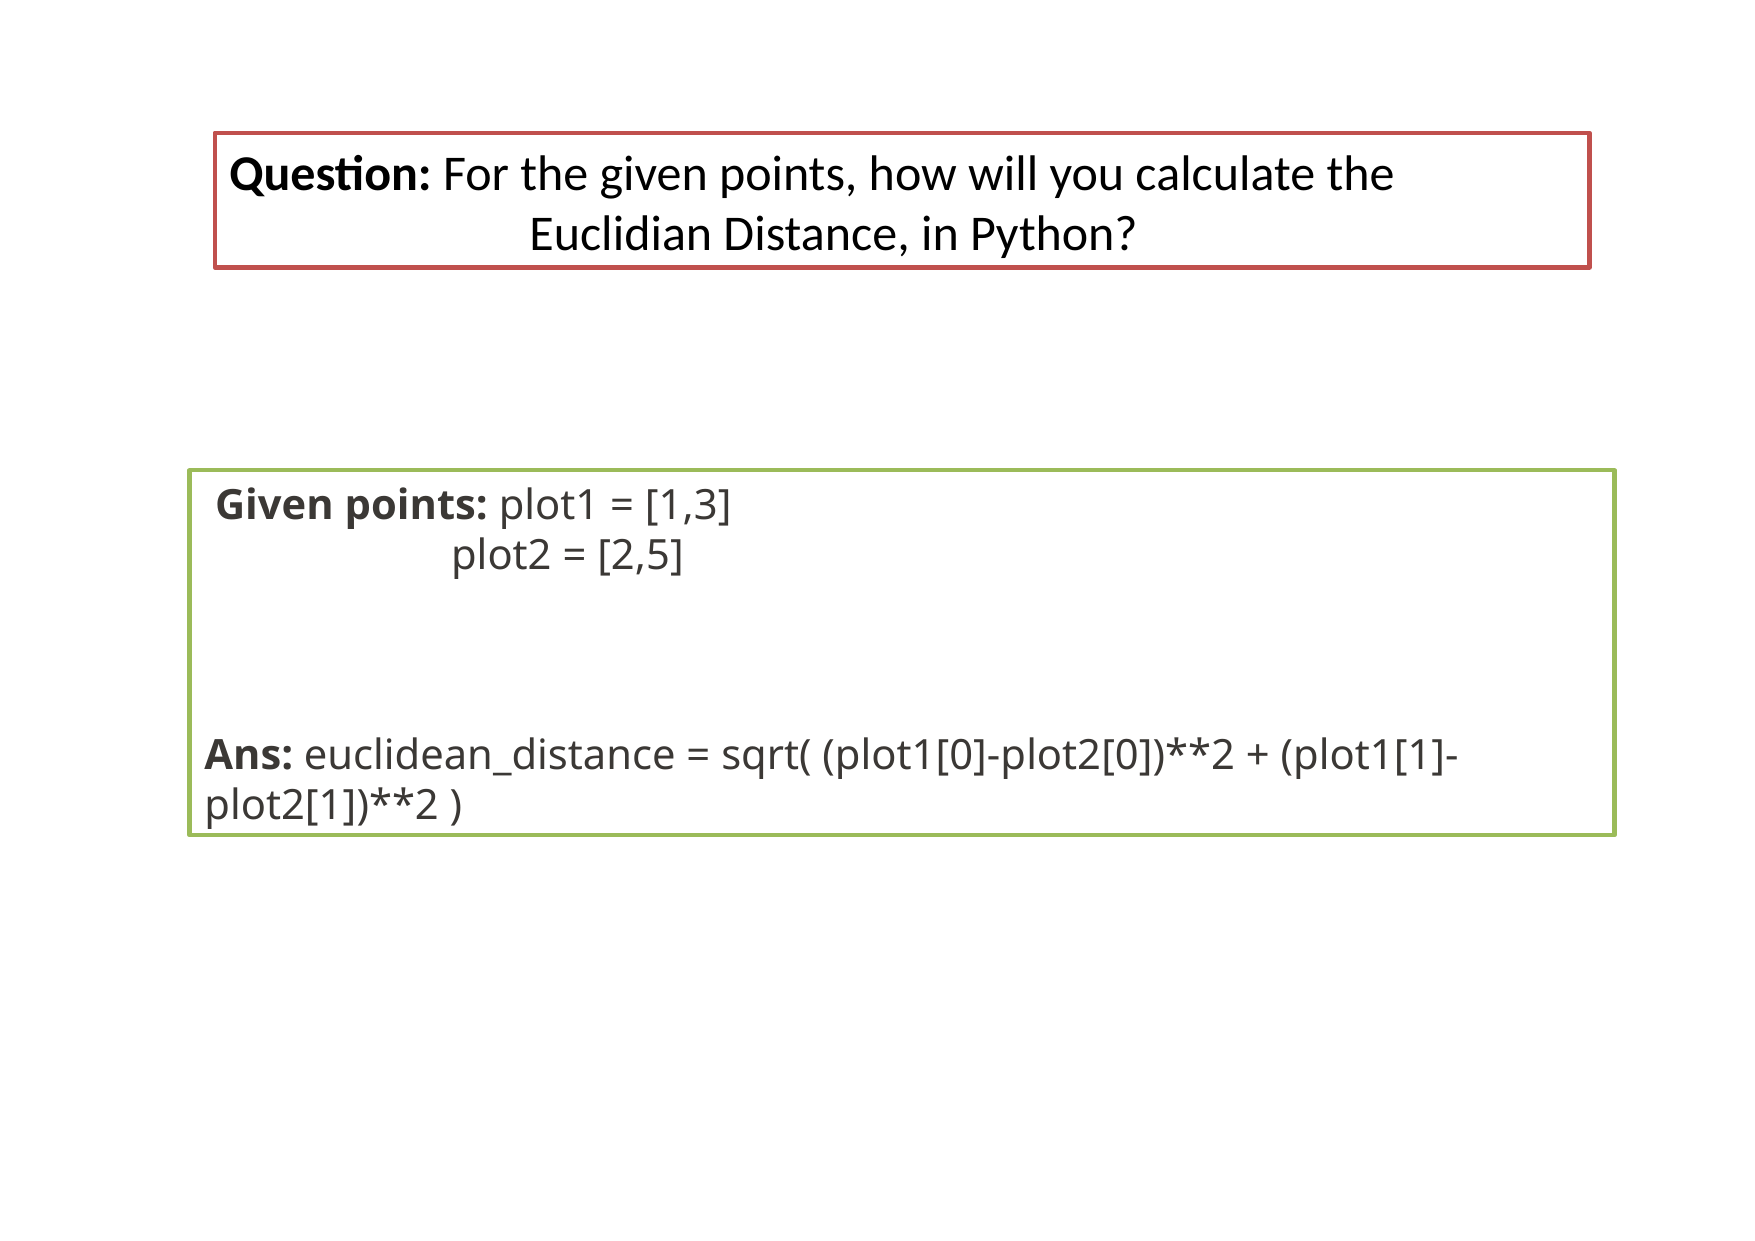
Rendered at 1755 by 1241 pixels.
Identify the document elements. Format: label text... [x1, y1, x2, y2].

text_box Given points: plot1 = [1,3] plot2 = [2,5] Ans: euclidean_distance = sqrt( (plot1[0]-plot2[0])**2 + (plot1[1]-plot2[1])**2 ) [187, 468, 1617, 837]
text_box Question: For the given points, how will you calculate the Euclidian Distance, in Python? [213, 131, 1592, 270]
